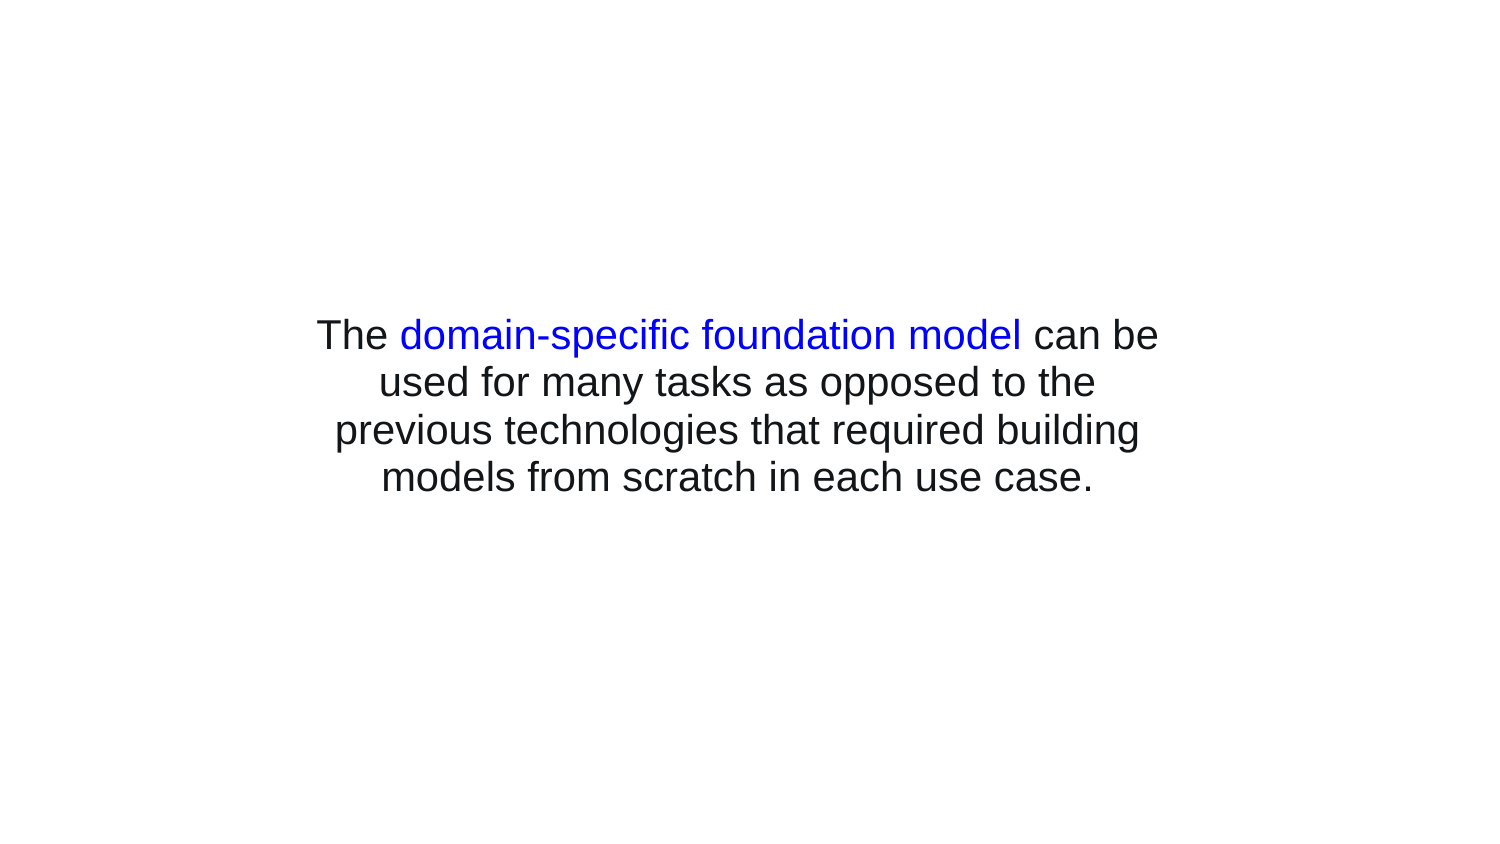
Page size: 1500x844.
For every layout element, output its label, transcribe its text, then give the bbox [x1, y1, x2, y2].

text_box The domain-specific foundation model can be used for many tasks as opposed to the previous technologies that required building models from scratch in each use case. [290, 296, 1185, 517]
